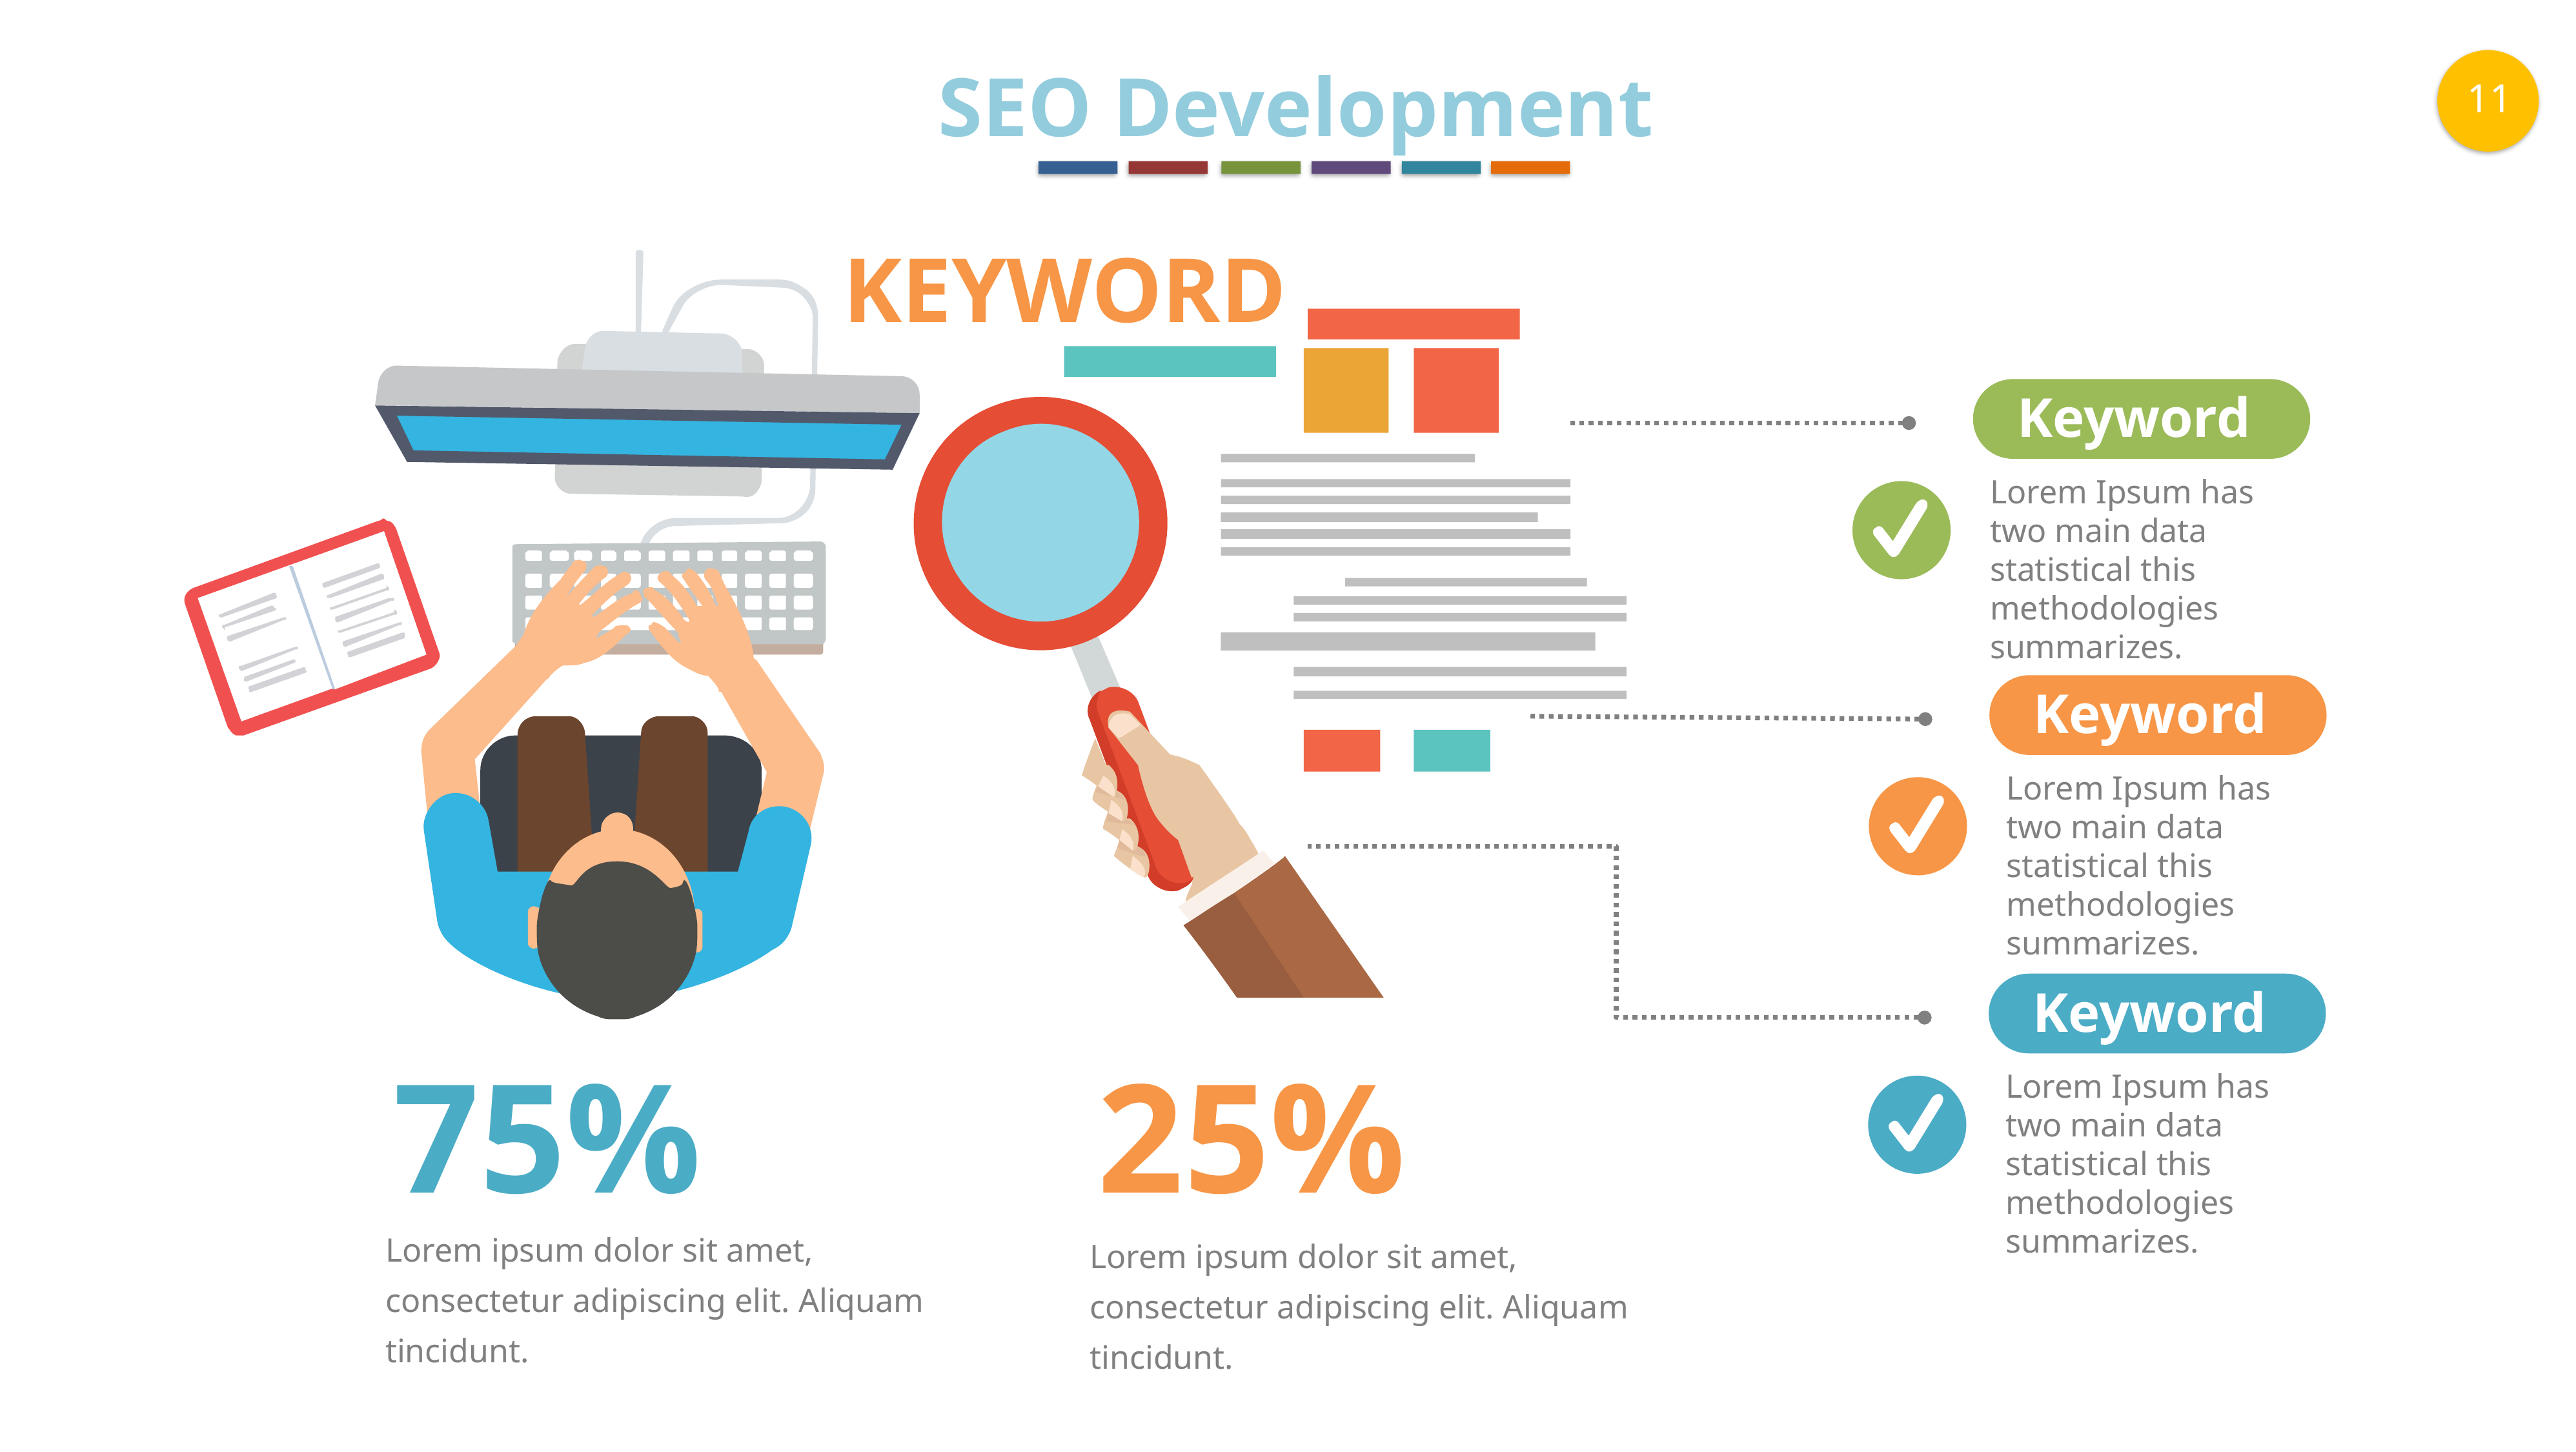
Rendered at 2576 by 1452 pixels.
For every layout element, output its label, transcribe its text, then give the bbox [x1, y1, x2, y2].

text_box [1414, 729, 1490, 772]
text_box Lorem ipsum dolor sit amet, consectetur adipiscing elit. Aliquam tincidunt. [1080, 1219, 1683, 1380]
text_box SEO Development [889, 51, 1703, 158]
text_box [1869, 756, 2345, 936]
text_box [1307, 846, 1925, 1018]
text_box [1221, 454, 1571, 556]
text_box 75% [383, 1037, 732, 1213]
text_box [1983, 675, 2332, 754]
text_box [182, 250, 920, 1020]
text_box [1868, 1054, 2344, 1235]
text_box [1530, 716, 1926, 720]
text_box [1303, 348, 1389, 433]
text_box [1038, 161, 1570, 174]
text_box [1064, 346, 1276, 377]
text_box [1414, 348, 1499, 433]
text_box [1221, 578, 1627, 700]
text_box KEYWORD [793, 228, 1337, 345]
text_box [1852, 459, 2329, 640]
text_box Lorem ipsum dolor sit amet, consectetur adipiscing elit. Aliquam tincidunt. [376, 1213, 979, 1374]
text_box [897, 380, 1384, 998]
text_box [1337, 308, 1520, 339]
text_box 25% [1088, 1037, 1436, 1219]
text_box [1982, 973, 2331, 1053]
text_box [1966, 379, 2316, 458]
